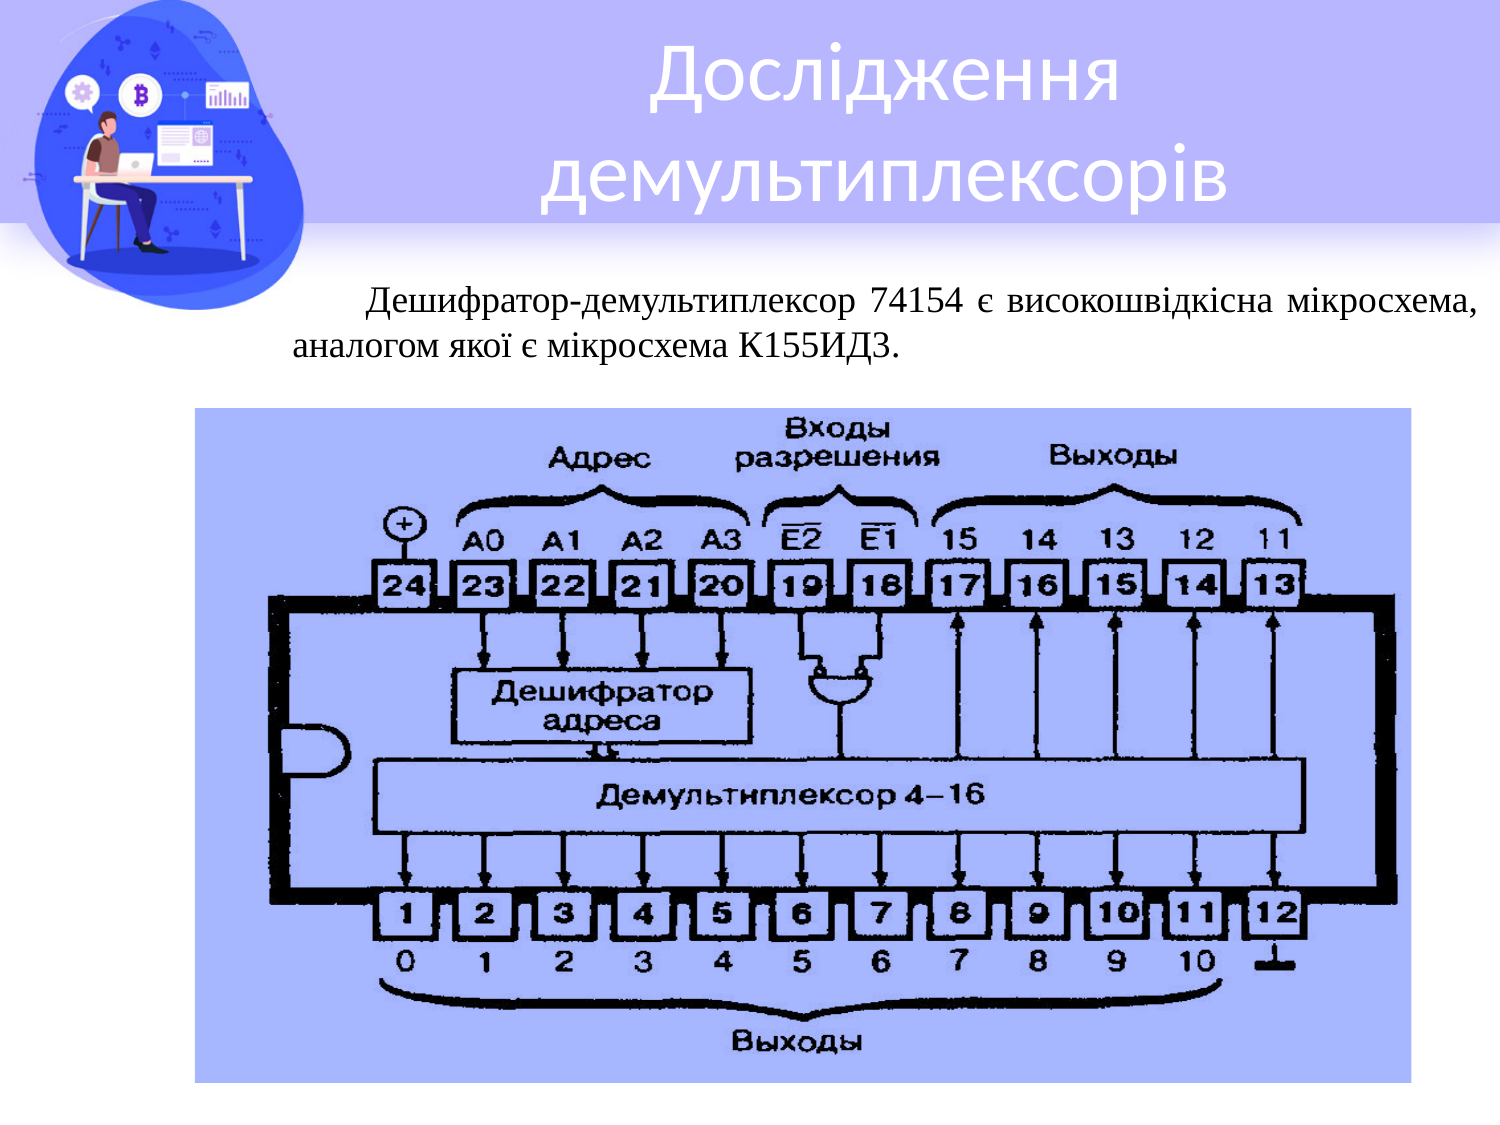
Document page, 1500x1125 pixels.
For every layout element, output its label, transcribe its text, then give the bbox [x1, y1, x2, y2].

text_box Дешифратор-демультиплексор 74154 є високошвідкісна мікросхема, аналогом якої є мікросхема К155ИД3. [277, 267, 1495, 372]
picture [0, 0, 1500, 1125]
title Дослідження демультиплексорів [301, 7, 1471, 227]
